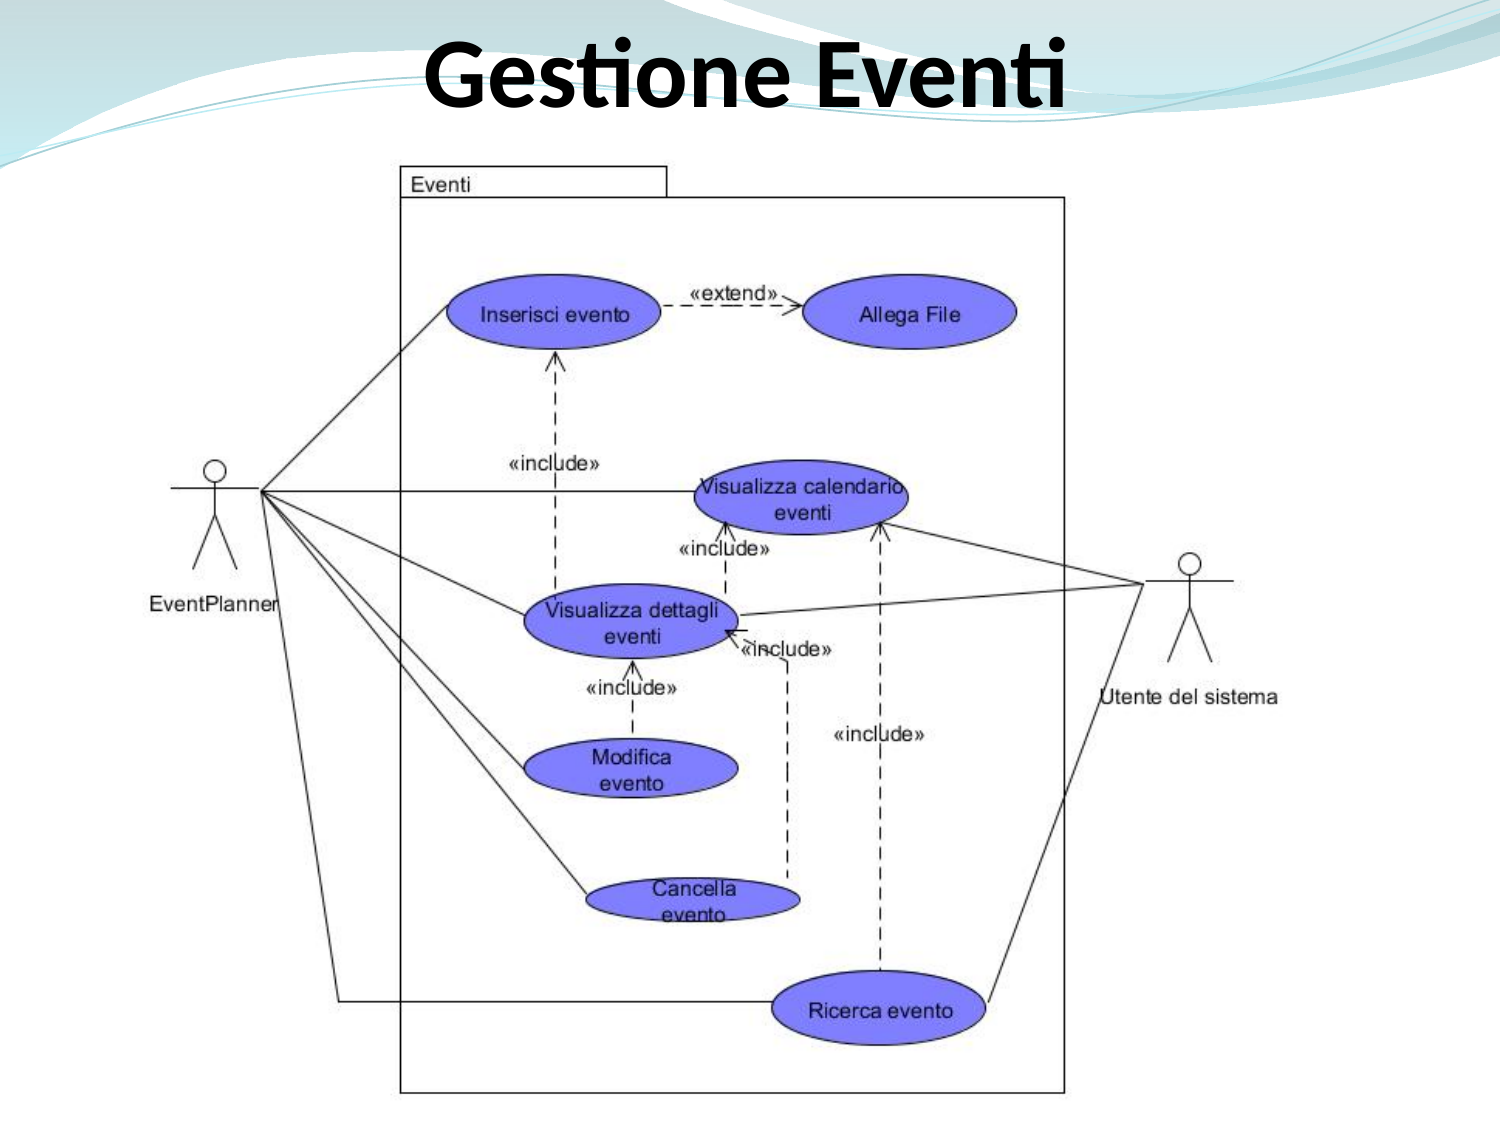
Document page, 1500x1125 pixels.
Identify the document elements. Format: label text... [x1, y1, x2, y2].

text_box Gestione Eventi [93, 0, 1400, 180]
picture [105, 134, 1313, 1125]
